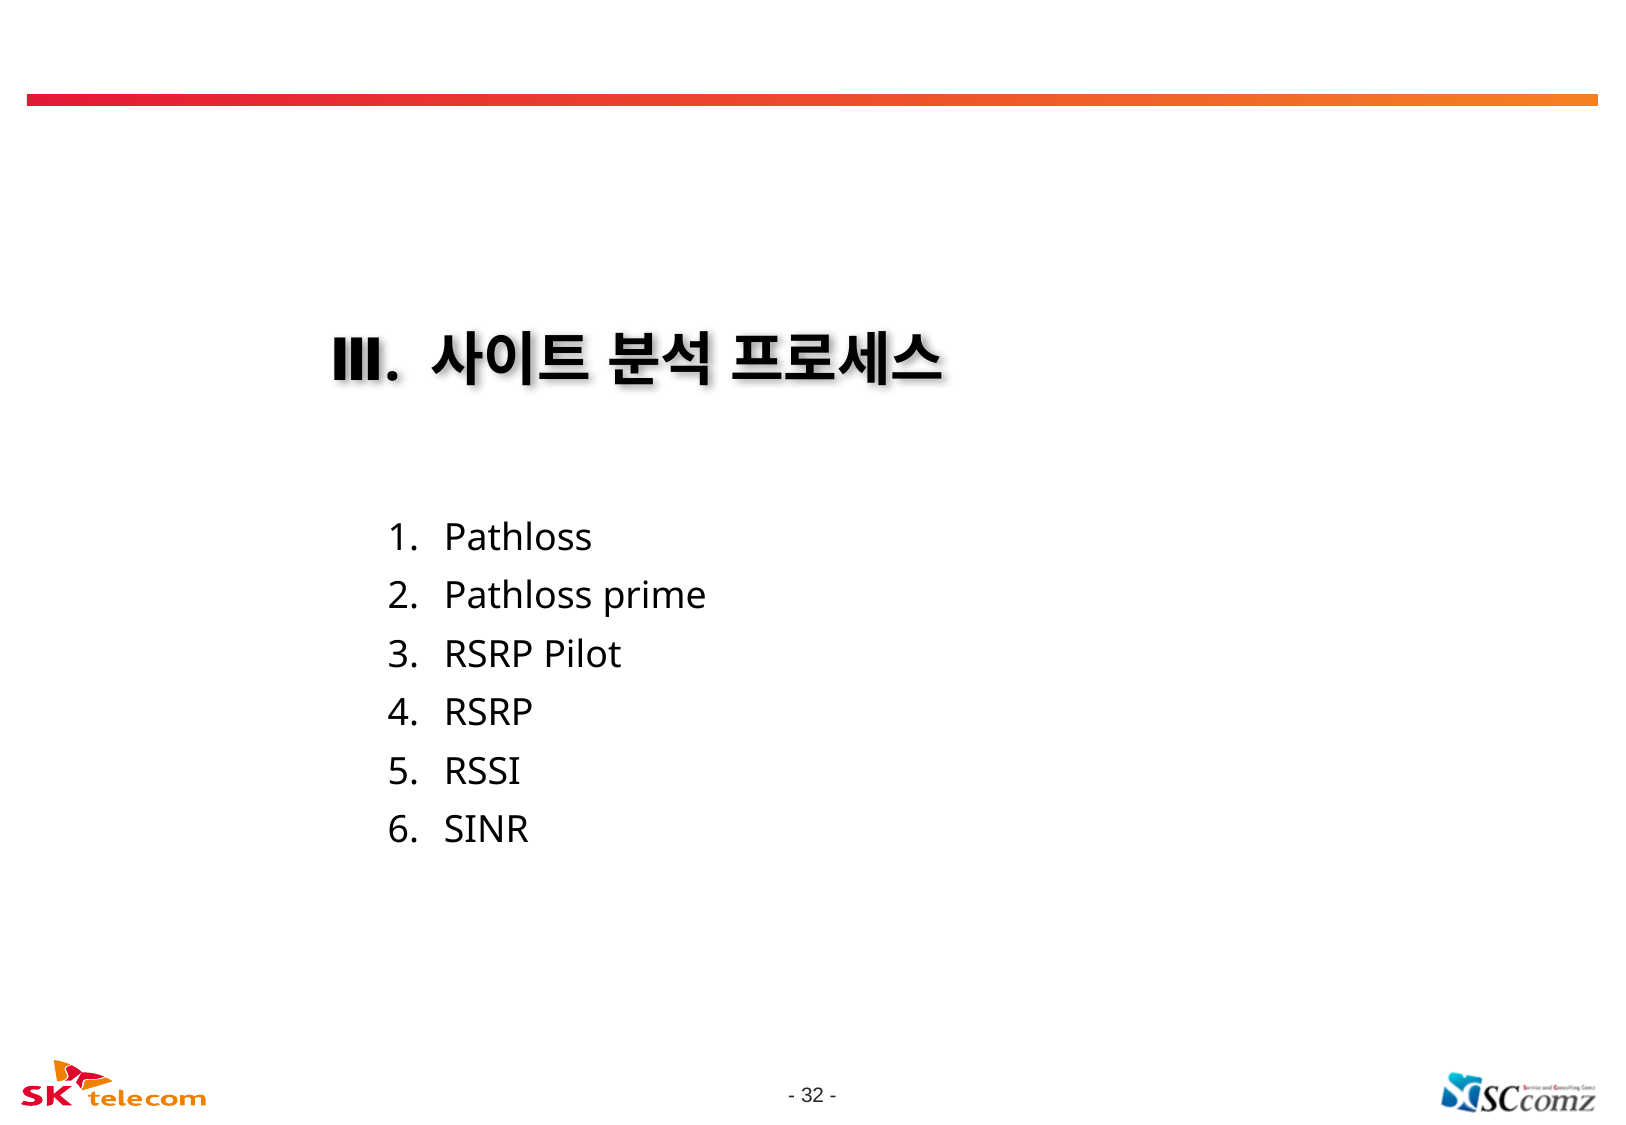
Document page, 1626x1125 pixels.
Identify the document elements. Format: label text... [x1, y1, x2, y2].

text_box Ⅲ. 사이트 분석 프로세스 [269, 184, 1298, 508]
picture [1419, 1060, 1618, 1125]
text_box Pathloss Pathloss prime RSRP Pilot RSRP RSSI SINR [327, 385, 1356, 965]
